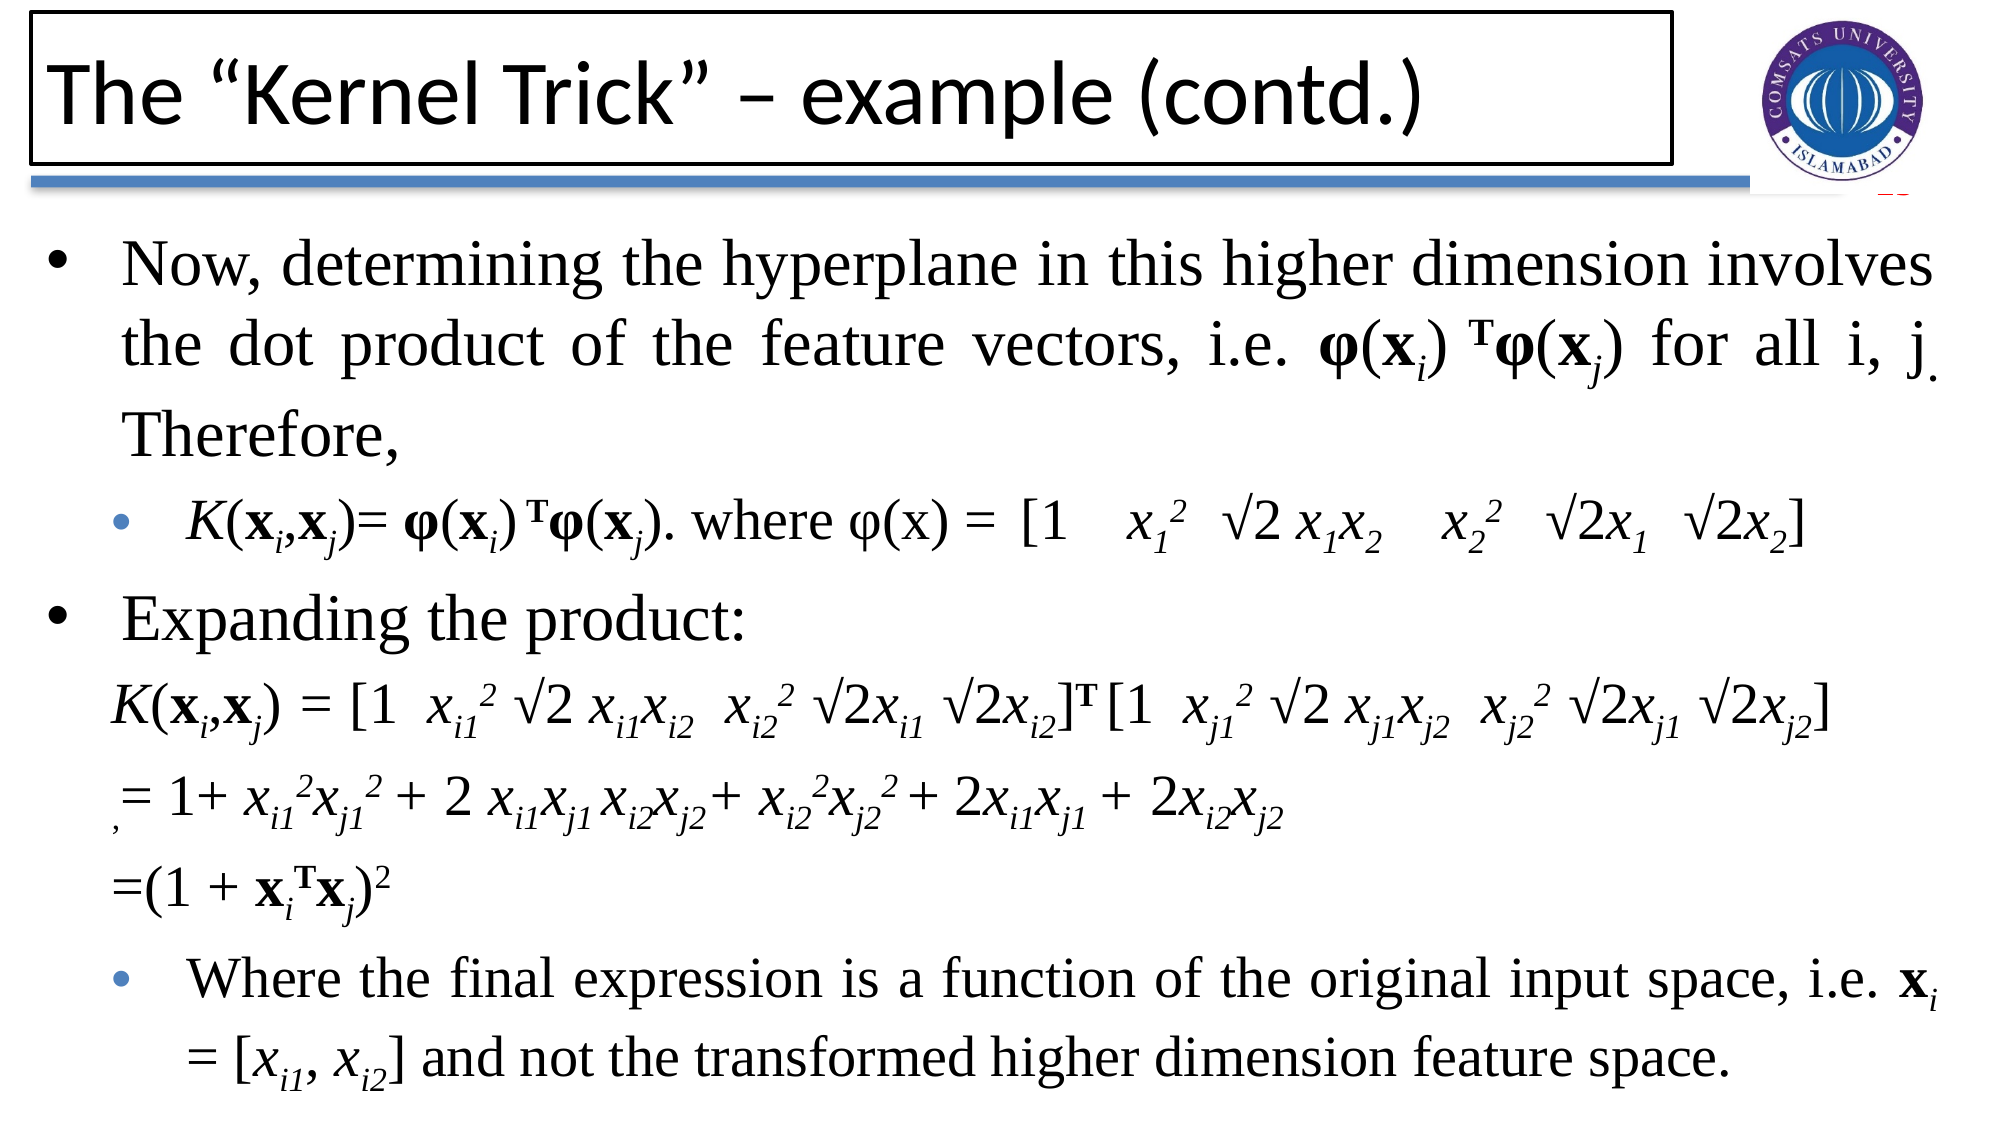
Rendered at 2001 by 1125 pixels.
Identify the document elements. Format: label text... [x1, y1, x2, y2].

list Now, determining the hyperplane in this higher dimension involves the dot product of the feature vectors, i.e. φ(xi) Tφ(xj) for all i, j. Therefore, K(xi,xj)= φ(xi) Tφ(xj). where φ(x) = [1 x12 √2 x1x2 x22 √2x1 √2x2] Expanding the product: K(xi,xj) = [1 xi12 √2 xi1xi2 xi22 √2xi1 √2xi2]T [1 xj12 √2 xj1xj2 xj22 √2xj1 √2xj2] ,= 1+ xi12xj12 + 2 xi1xj1 xi2xj2+ xi22xj22 + 2xi1xj1 + 2xi2xj2 =(1 + xiTxj)2 Where the final expression is a function of the original input space, i.e. xi = [xi1, xi2] and not the transformed higher dimension feature space. [31, 210, 1954, 1114]
title The “Kernel Trick” – example (contd.) [29, 10, 1674, 166]
picture [1750, 7, 1934, 194]
